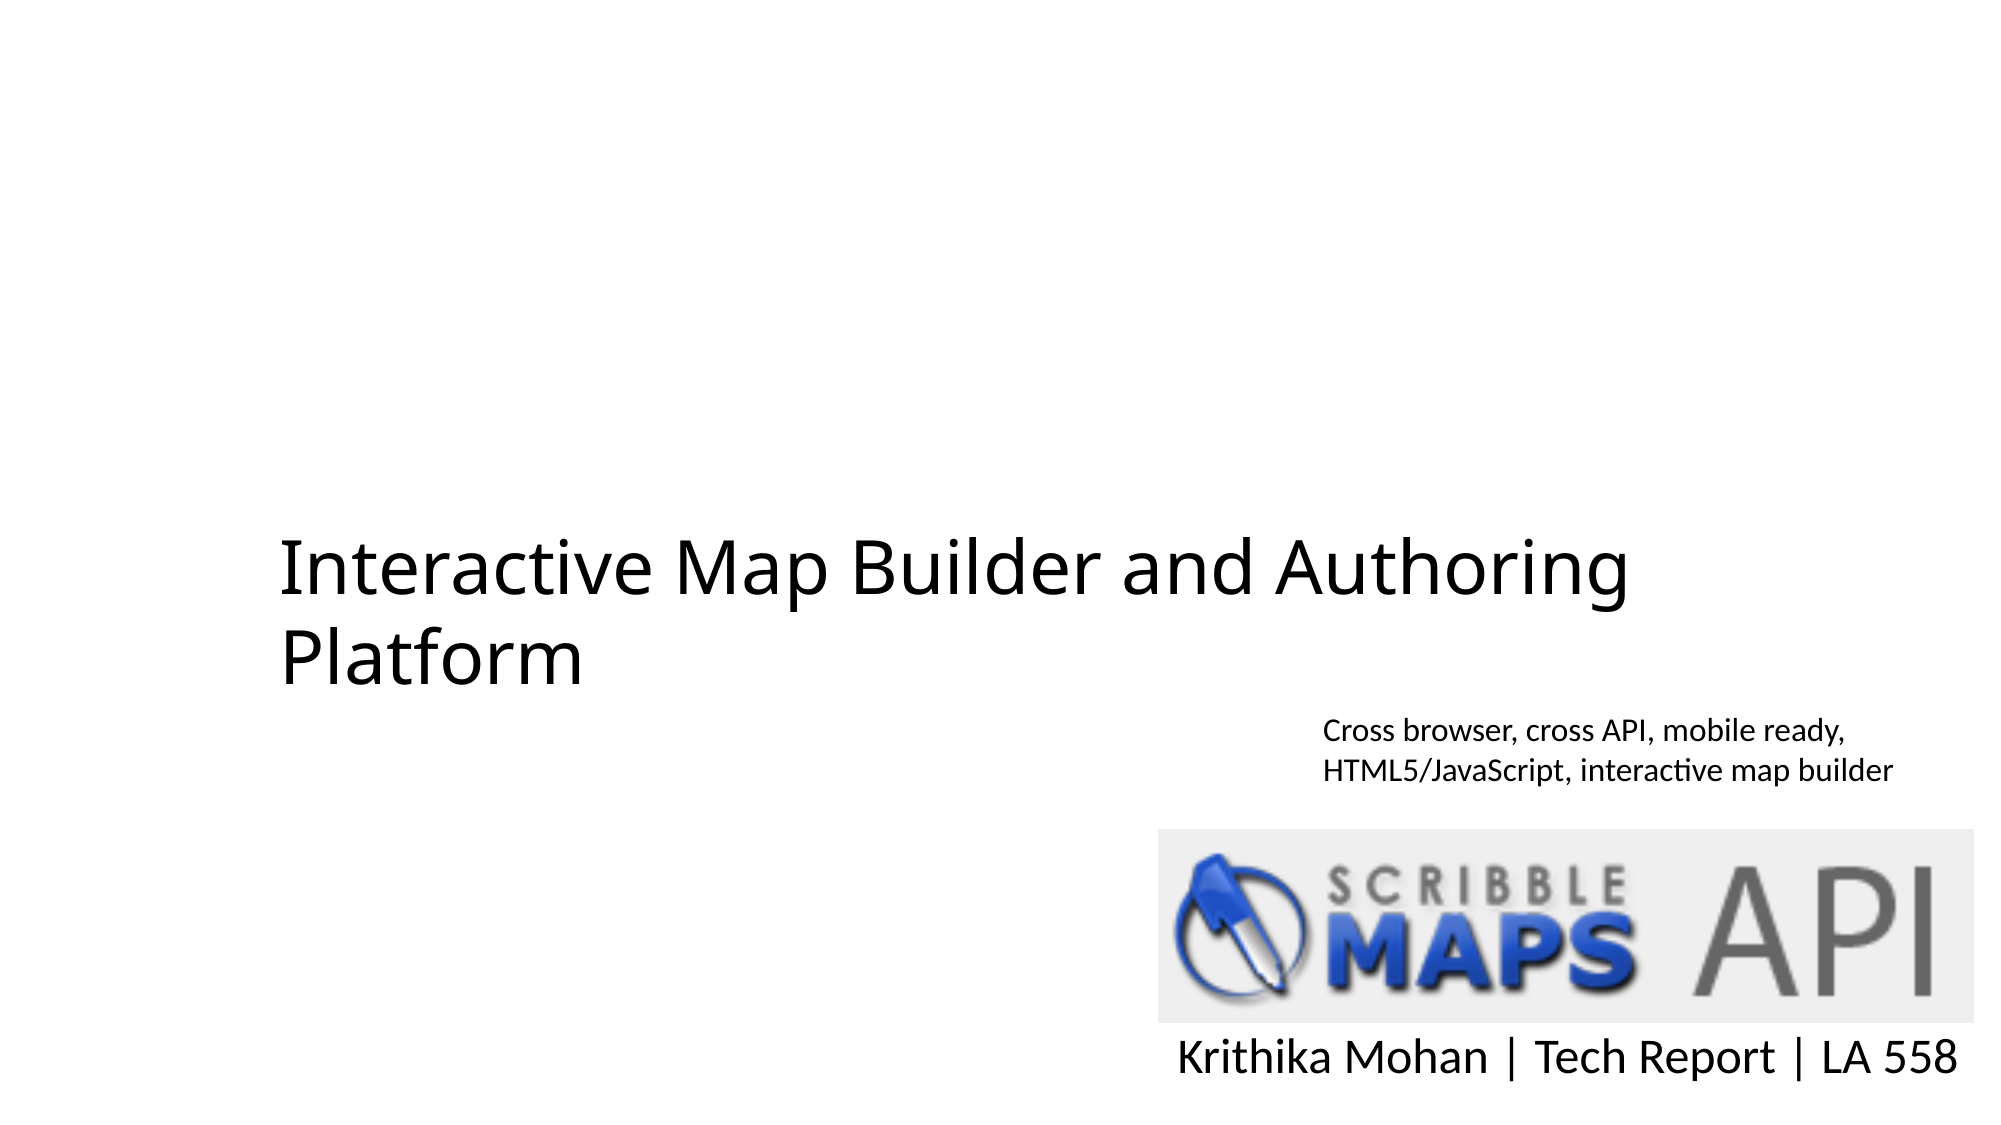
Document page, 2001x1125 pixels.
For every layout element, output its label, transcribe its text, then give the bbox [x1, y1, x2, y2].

picture [1158, 829, 1974, 1023]
text_box Interactive Map Builder and Authoring Platform [264, 512, 1736, 707]
text_box Cross browser, cross API, mobile ready, HTML5/JavaScript, interactive map builder [1308, 700, 1944, 796]
subtitle Krithika Mohan | Tech Report | LA 558 [473, 1022, 1974, 1103]
